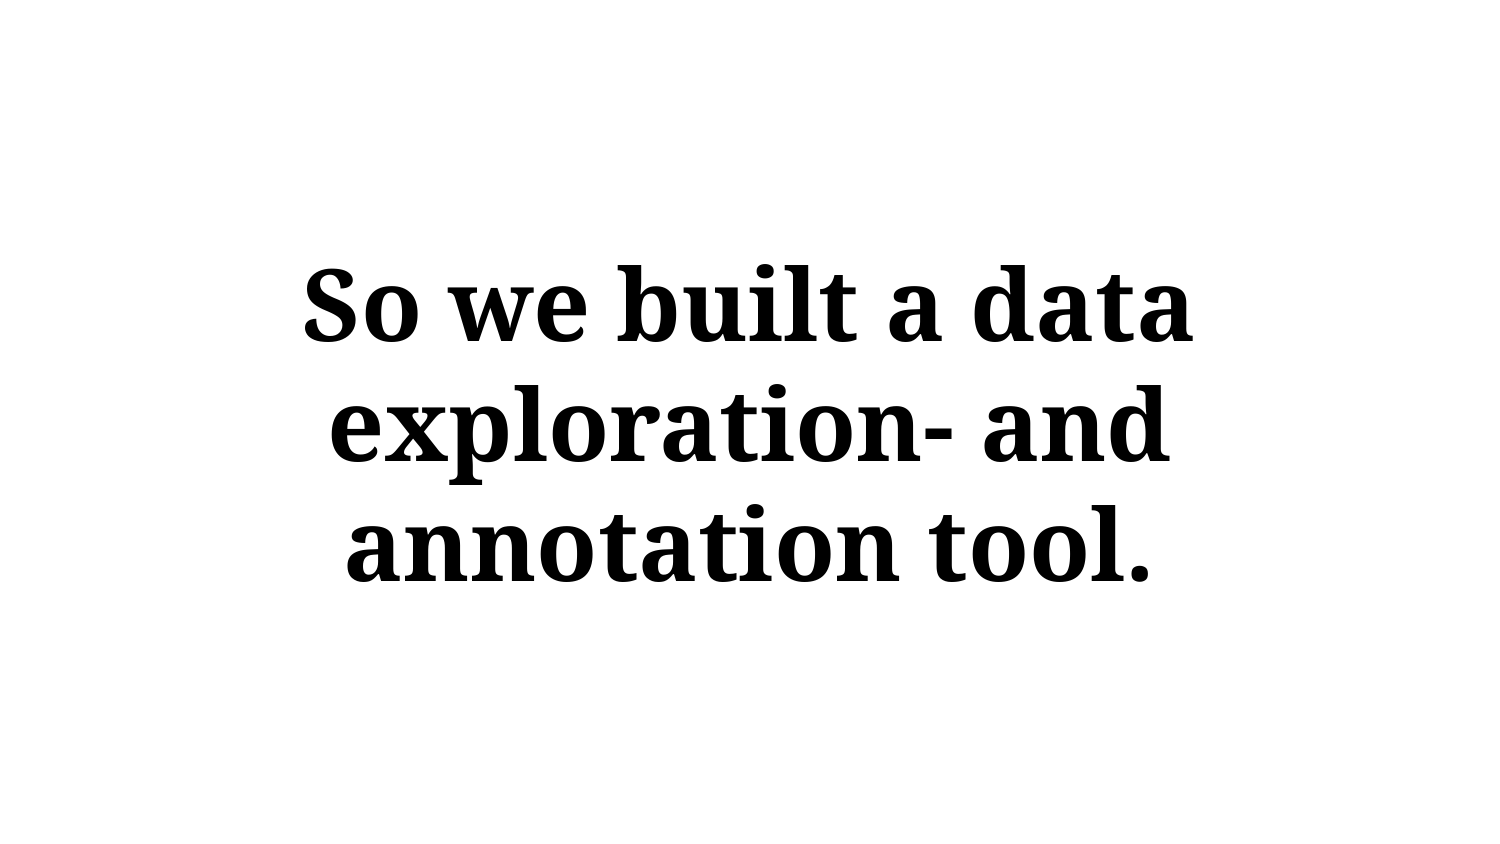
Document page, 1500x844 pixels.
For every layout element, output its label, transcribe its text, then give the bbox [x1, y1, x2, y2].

text_box So we built a data exploration- and annotation tool. [51, 315, 1449, 528]
